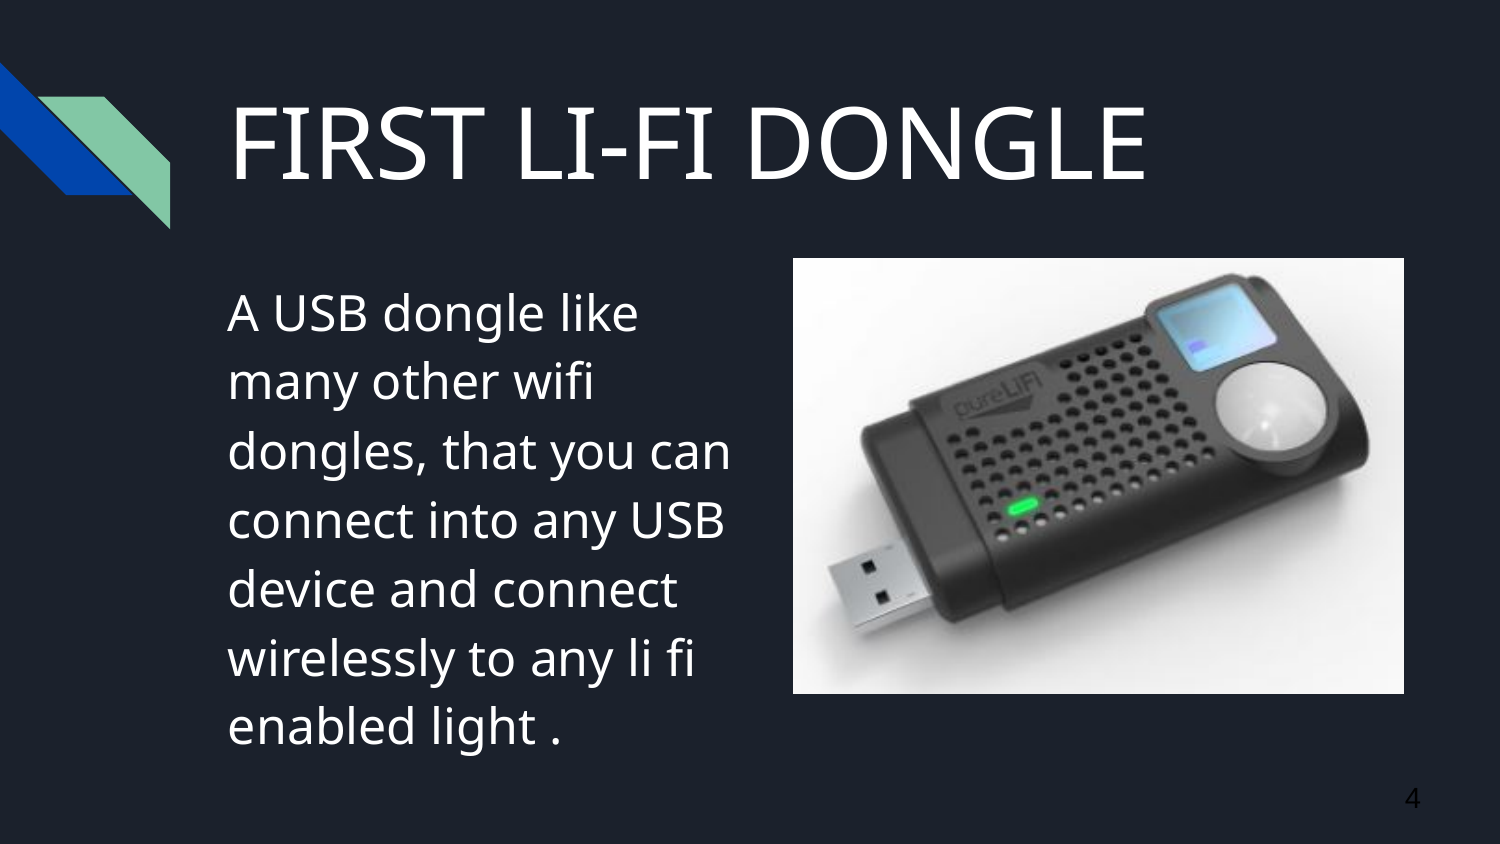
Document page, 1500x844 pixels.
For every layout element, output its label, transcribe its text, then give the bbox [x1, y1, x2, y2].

slide_number ‹#› [1389, 764, 1480, 830]
list A USB dongle like many other wifi dongles, that you can connect into any USB device and connect wirelessly to any li fi enabled light . [212, 257, 794, 693]
title FIRST LI-FI DONGLE [212, 64, 1368, 215]
picture [793, 258, 1405, 695]
